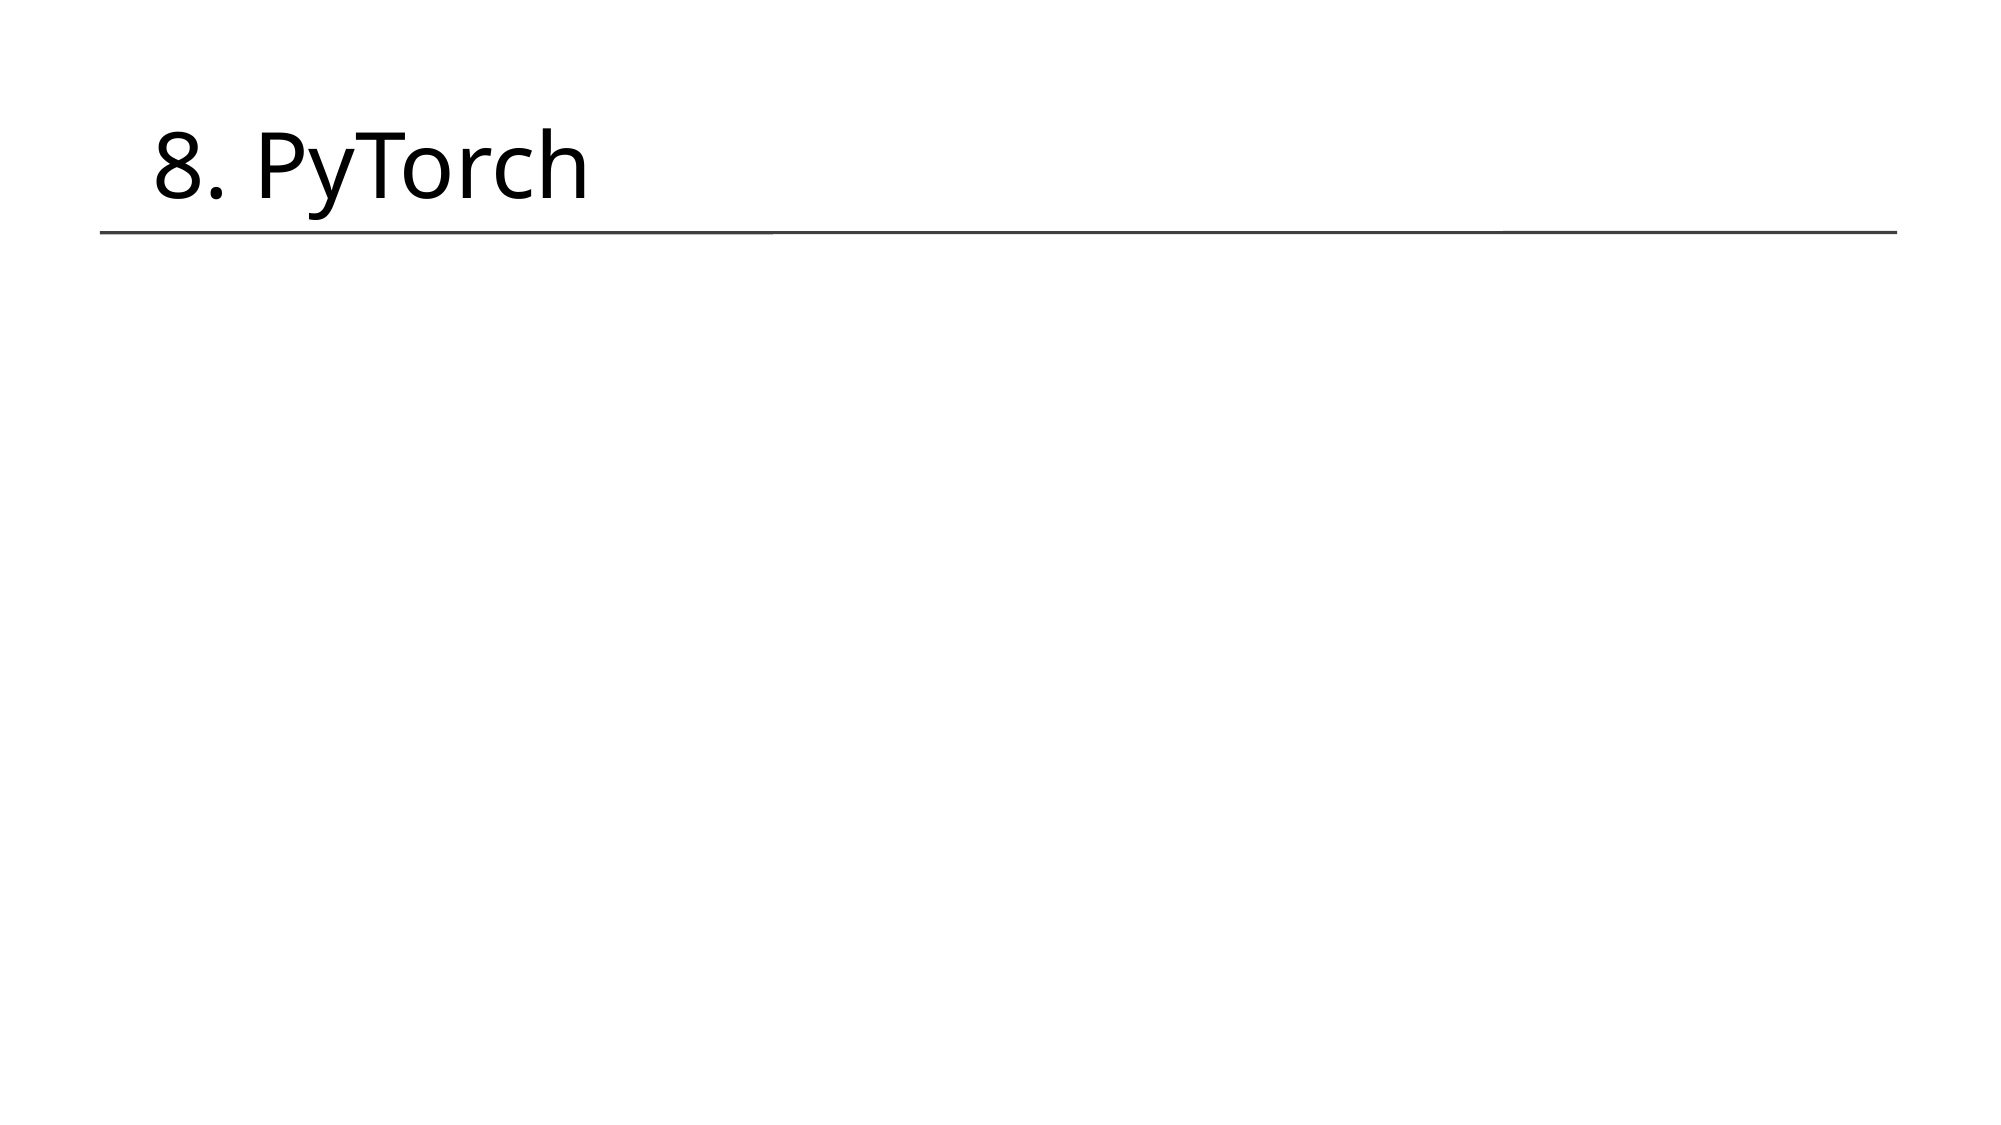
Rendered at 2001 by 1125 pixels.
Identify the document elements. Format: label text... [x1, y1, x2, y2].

title 8. PyTorch [137, 59, 1863, 278]
